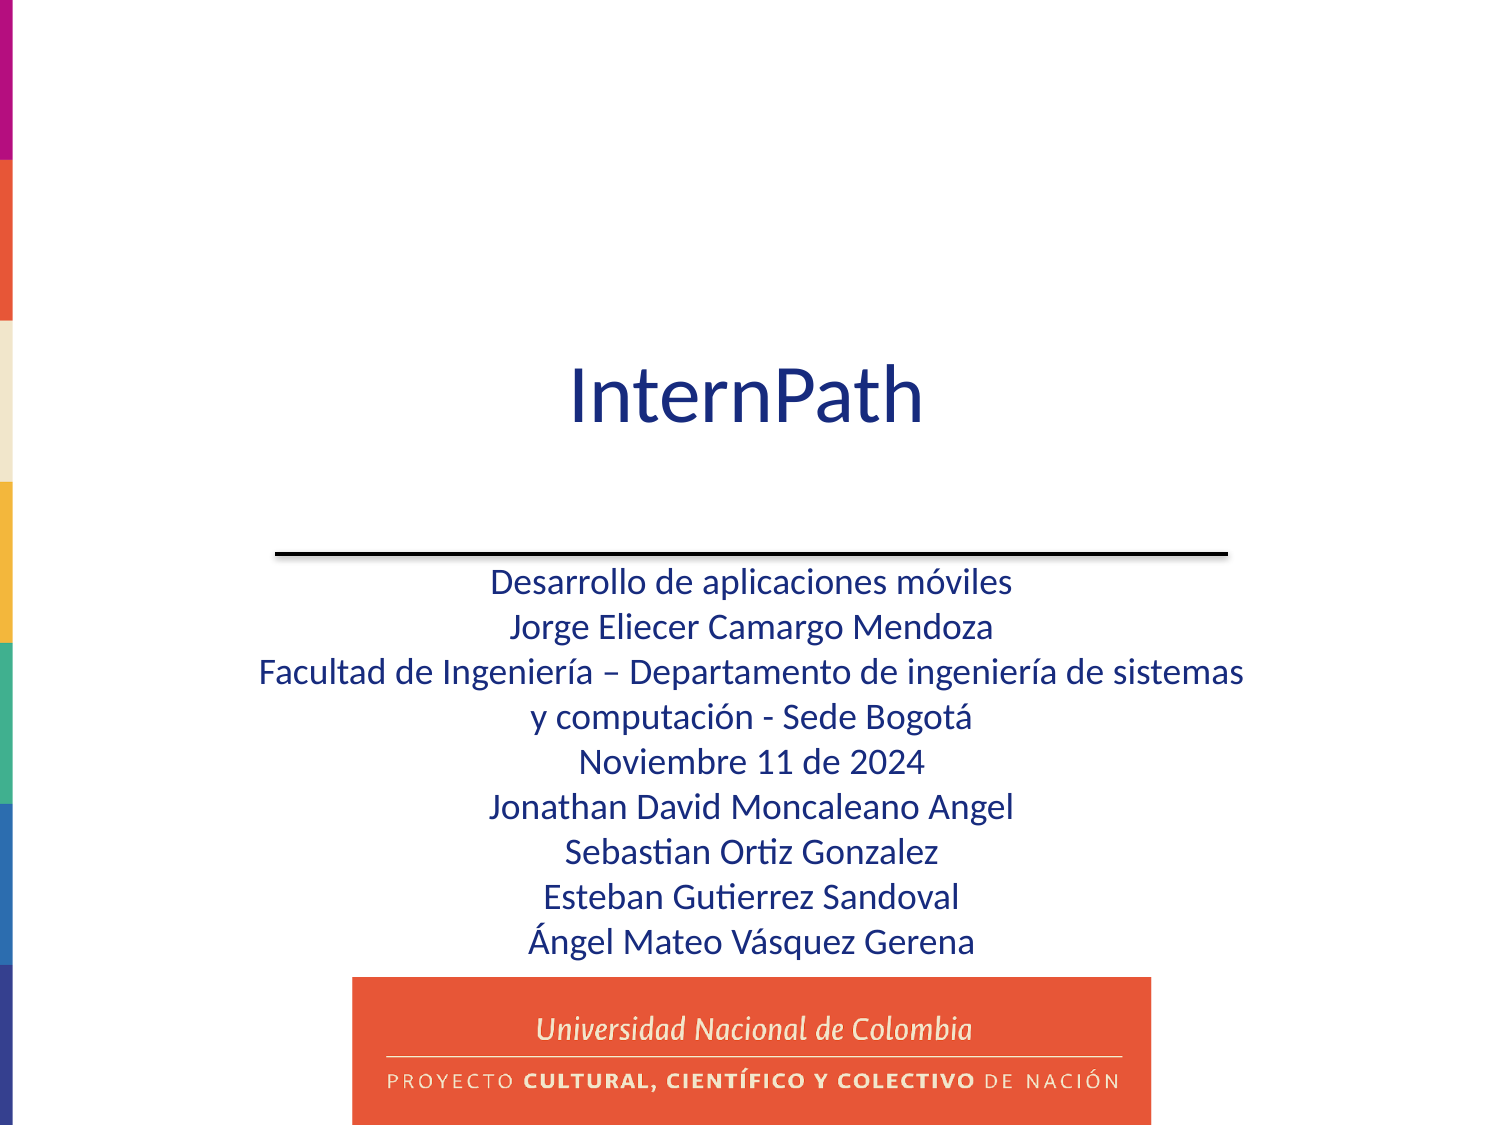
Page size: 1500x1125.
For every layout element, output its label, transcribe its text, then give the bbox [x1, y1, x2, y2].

text_box Desarrollo de aplicaciones móviles Jorge Eliecer Camargo Mendoza Facultad de Ingeniería – Departamento de ingeniería de sistemas y computación - Sede Bogotá Noviembre 11 de 2024 Jonathan David Moncaleano Angel Sebastian Ortiz Gonzalez Esteban Gutierrez Sandoval Ángel Mateo Vásquez Gerena [236, 596, 1267, 969]
picture [0, 0, 1500, 1125]
text_box InternPath [238, 265, 1256, 512]
